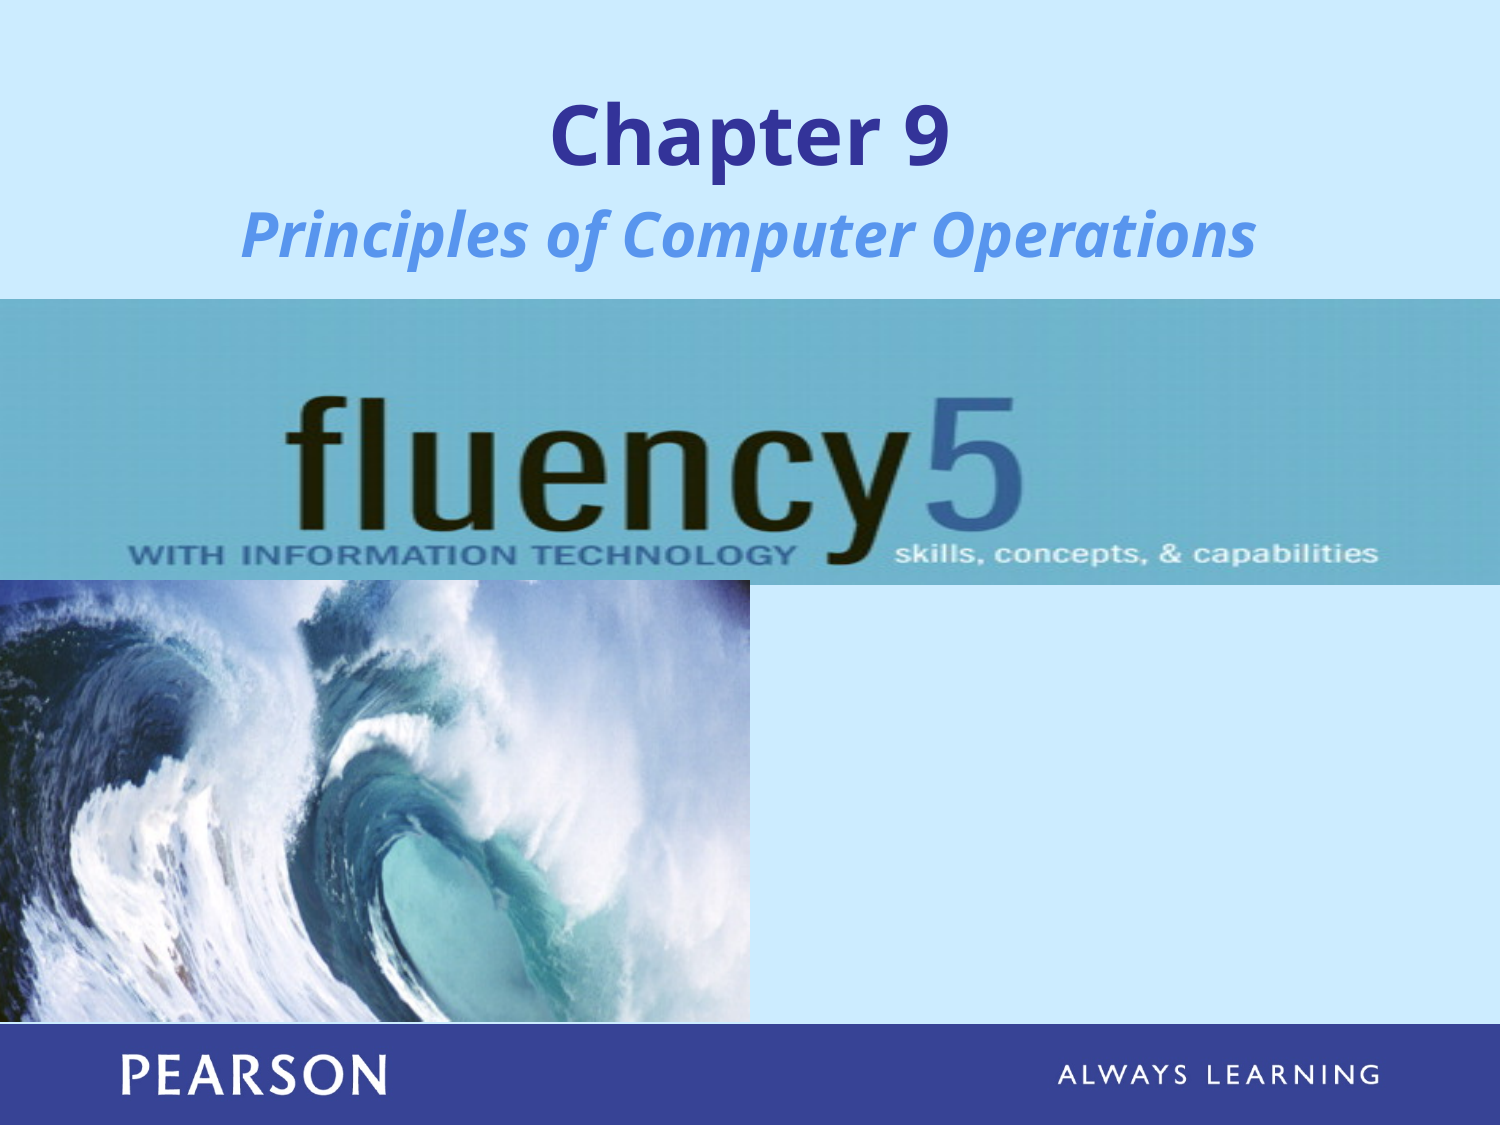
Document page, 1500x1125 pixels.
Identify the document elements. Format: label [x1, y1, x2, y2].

picture [0, 299, 1500, 1022]
picture [0, 1024, 1500, 1125]
